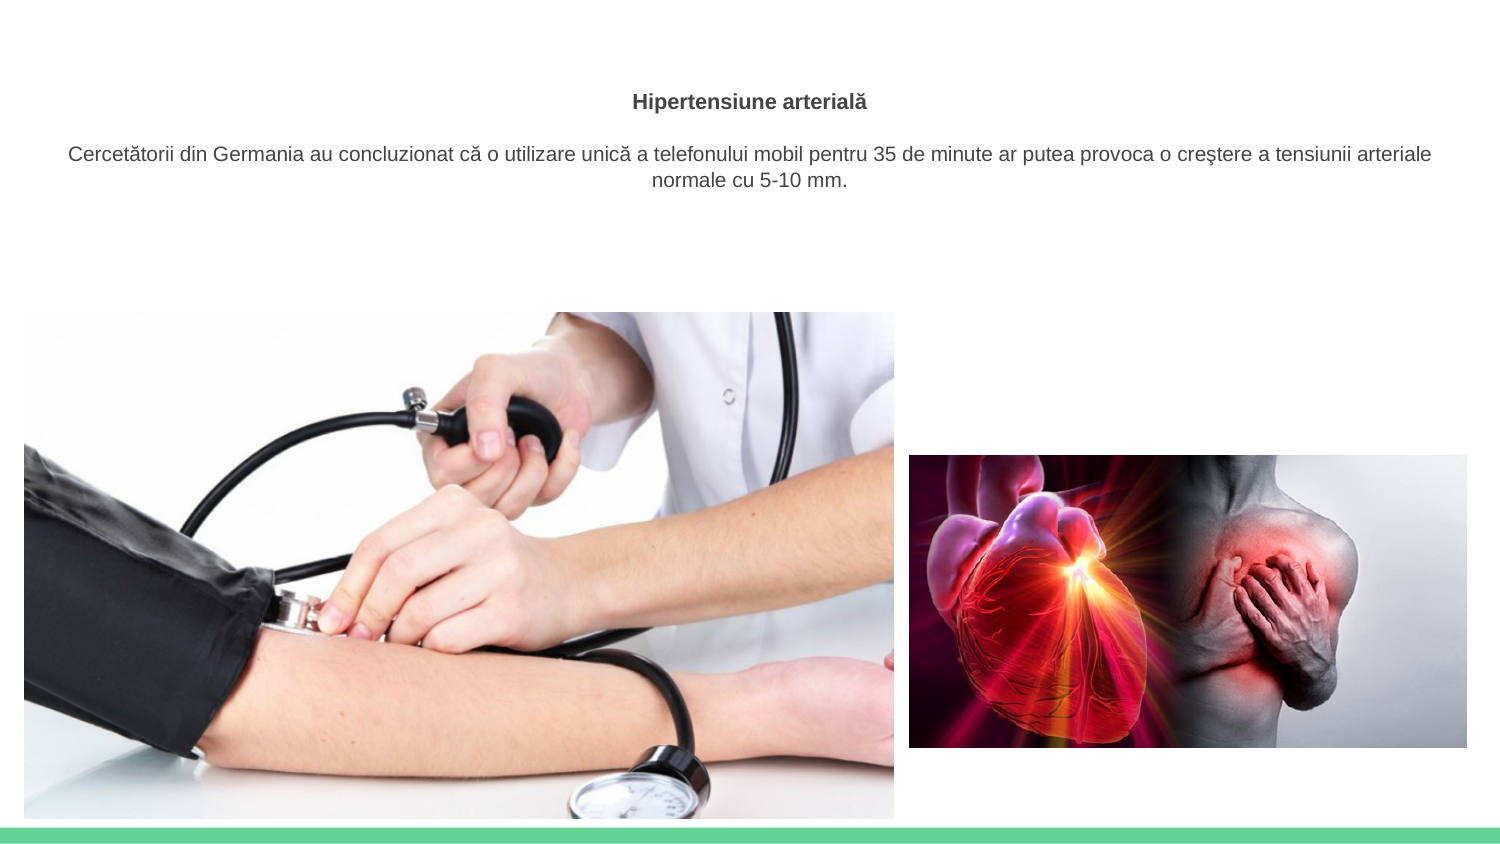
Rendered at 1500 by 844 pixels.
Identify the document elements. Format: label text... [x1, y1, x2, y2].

picture [24, 312, 894, 819]
title Hipertensiune arterială Cercetătorii din Germania au concluzionat că o utilizare unică a telefonului mobil pentru 35 de minute ar putea provoca o creştere a tensiunii arteriale normale cu 5-10 mm. [51, 72, 1449, 167]
picture [909, 455, 1467, 748]
